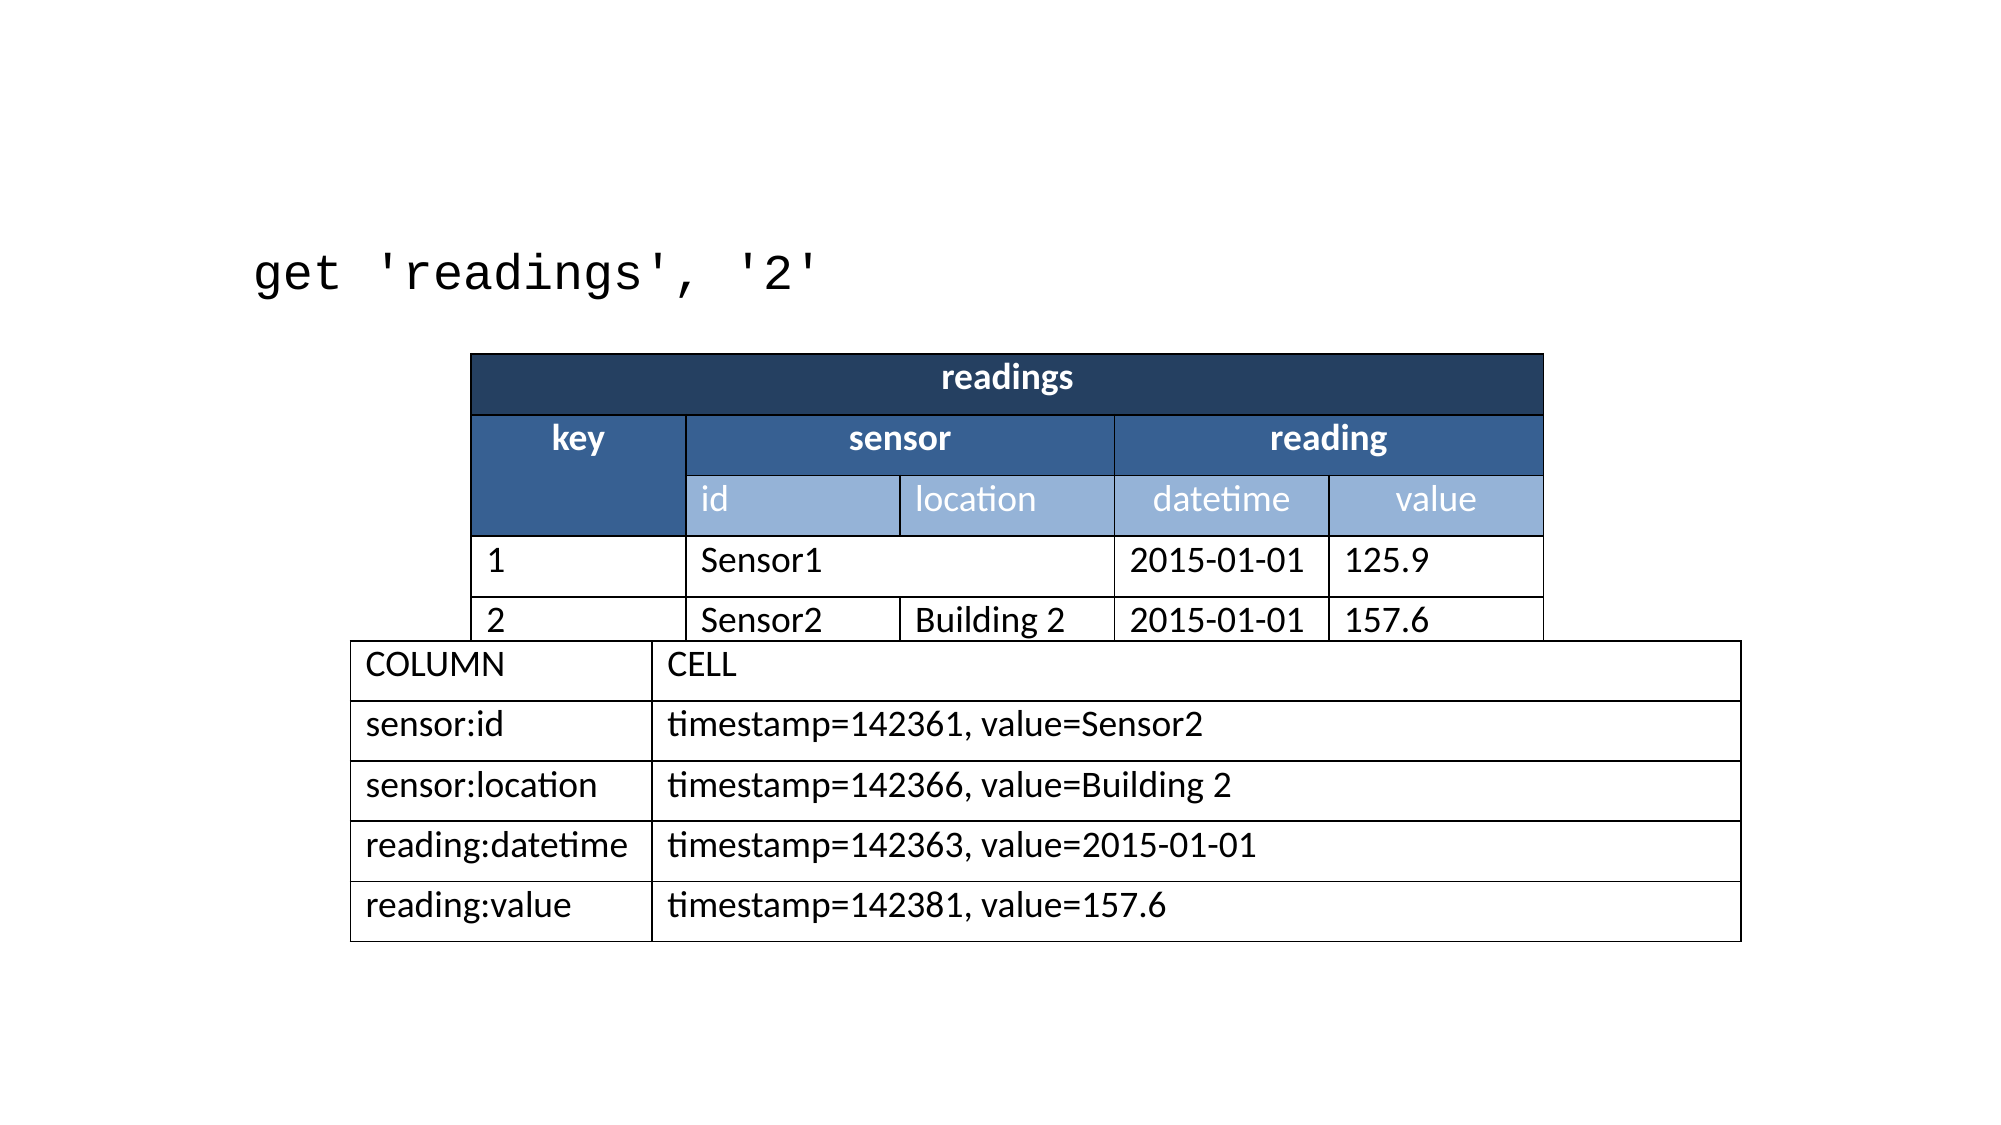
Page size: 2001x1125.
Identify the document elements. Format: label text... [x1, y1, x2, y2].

table_cell value [1330, 476, 1543, 535]
table_cell sensor [687, 416, 1114, 475]
table_cell 2015-01-01 [1115, 598, 1328, 640]
table_cell timestamp=142381, value=157.6 [653, 882, 1740, 941]
table_cell reading:value [351, 882, 651, 941]
table_cell 2 [472, 598, 685, 640]
table_cell reading:datetime [351, 822, 651, 881]
table_cell Sensor1 [687, 537, 1114, 596]
table_header CELL [653, 642, 1740, 700]
table_cell location [901, 476, 1114, 535]
table_cell sensor:id [351, 702, 651, 760]
table_cell key [472, 416, 685, 535]
table_cell Sensor2 [687, 598, 899, 640]
table_cell 2015-01-01 [1115, 537, 1328, 596]
table_cell Building 2 [901, 598, 1114, 640]
table_header readings [472, 355, 1543, 414]
table_cell timestamp=142366, value=Building 2 [653, 762, 1740, 820]
table_cell reading [1115, 416, 1543, 475]
table_header COLUMN [351, 642, 651, 700]
text_box get 'readings', '2' [238, 231, 1872, 307]
table_cell 125.9 [1330, 537, 1543, 596]
table_cell id [687, 476, 899, 535]
table_cell timestamp=142363, value=2015-01-01 [653, 822, 1740, 881]
table_cell 157.6 [1330, 598, 1543, 640]
table_cell sensor:location [351, 762, 651, 820]
table_cell timestamp=142361, value=Sensor2 [653, 702, 1740, 760]
table_cell datetime [1115, 476, 1328, 535]
table_cell 1 [472, 537, 685, 596]
